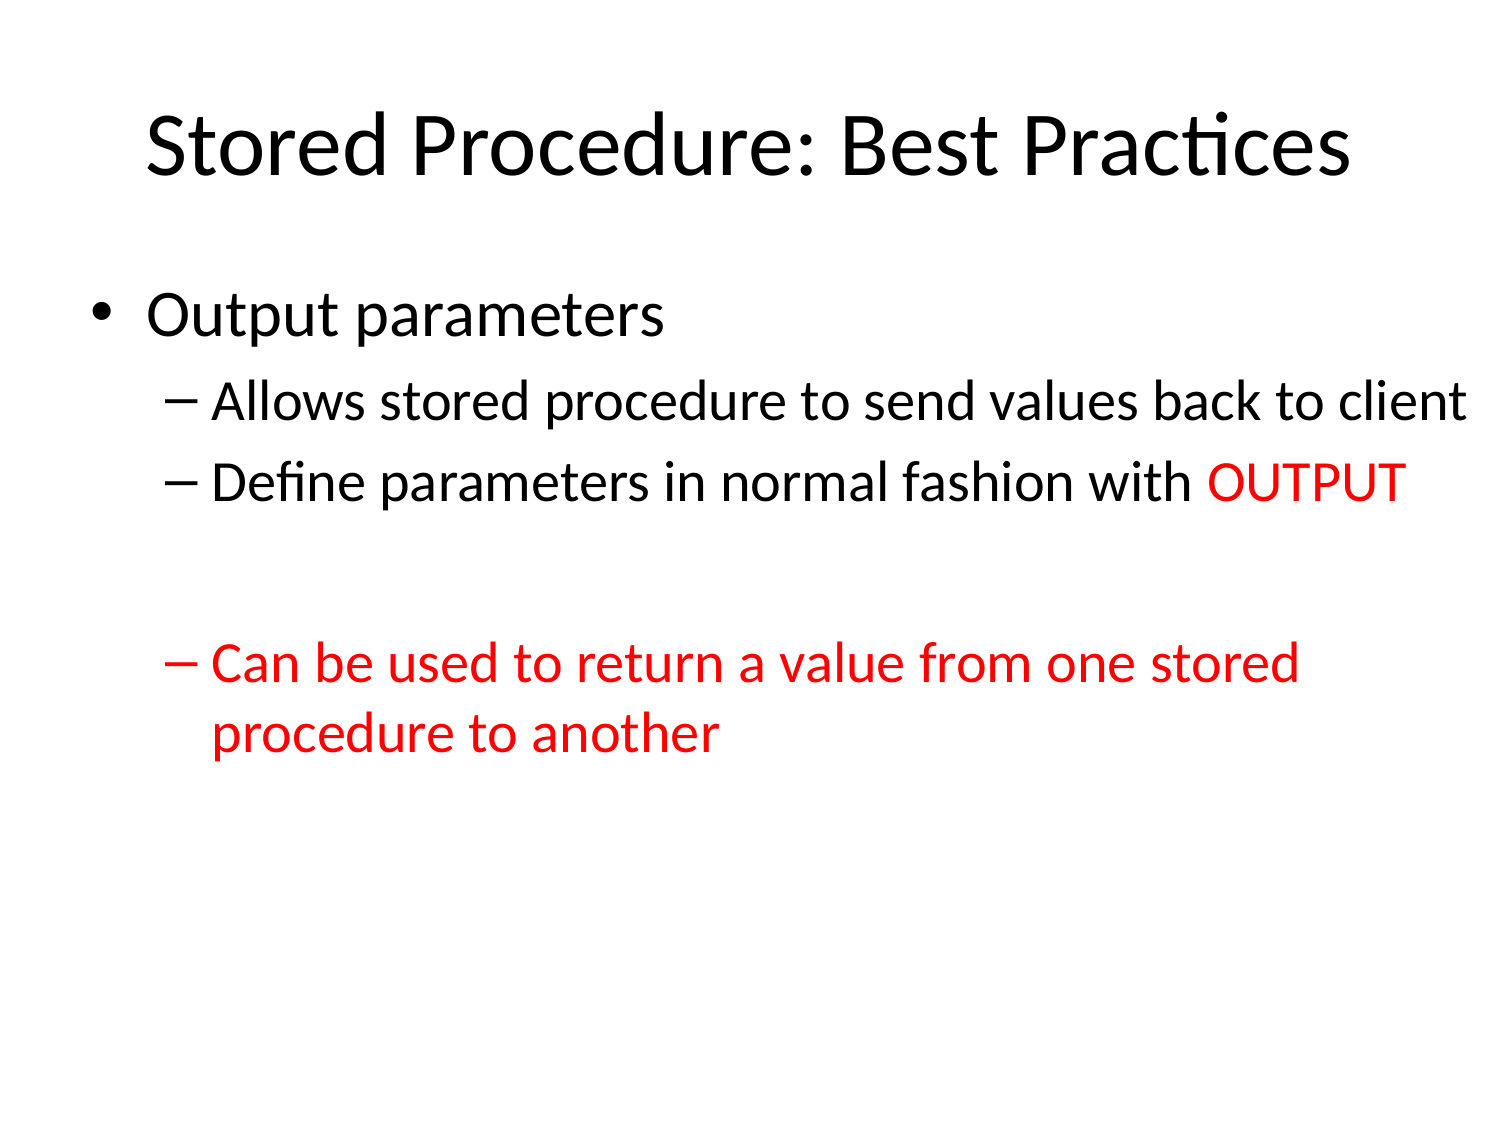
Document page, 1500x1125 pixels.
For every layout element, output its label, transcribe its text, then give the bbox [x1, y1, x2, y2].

list Output parameters Allows stored procedure to send values back to client Define parameters in normal fashion with OUTPUT Can be used to return a value from one stored procedure to another [75, 262, 1500, 1005]
title Stored Procedure: Best Practices [75, 45, 1425, 233]
